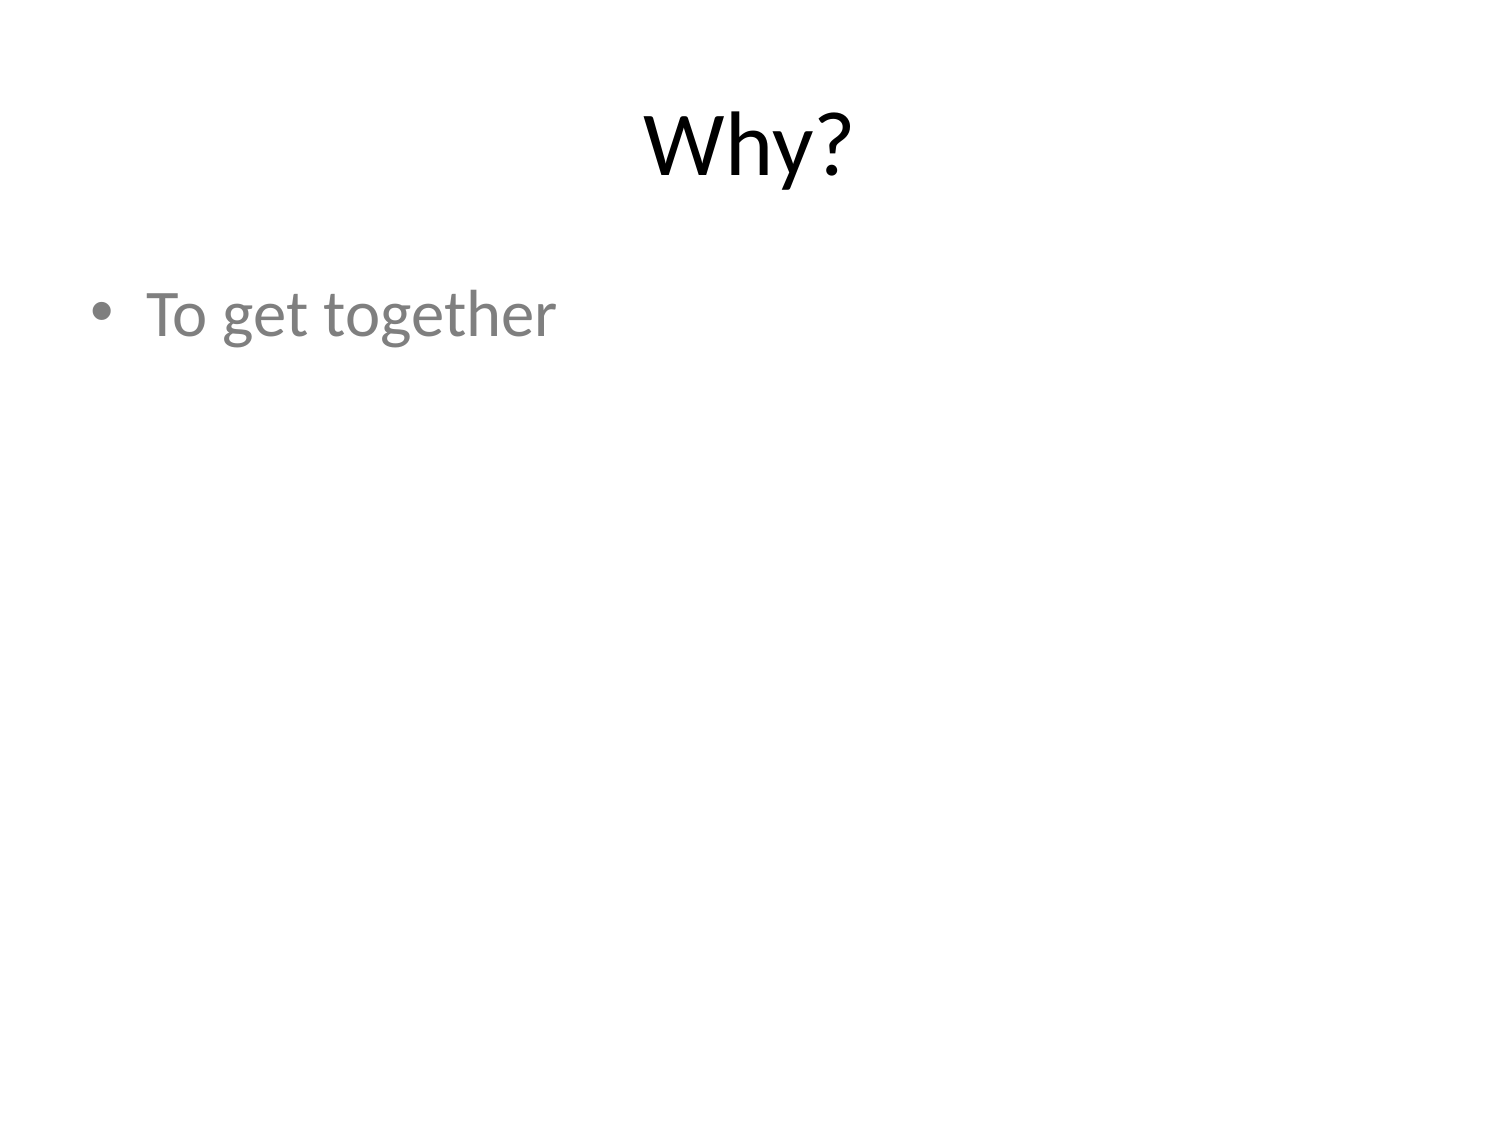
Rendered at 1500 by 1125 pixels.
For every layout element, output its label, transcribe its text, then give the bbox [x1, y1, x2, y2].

list To get together [75, 262, 1425, 1005]
title Why? [75, 45, 1425, 233]
